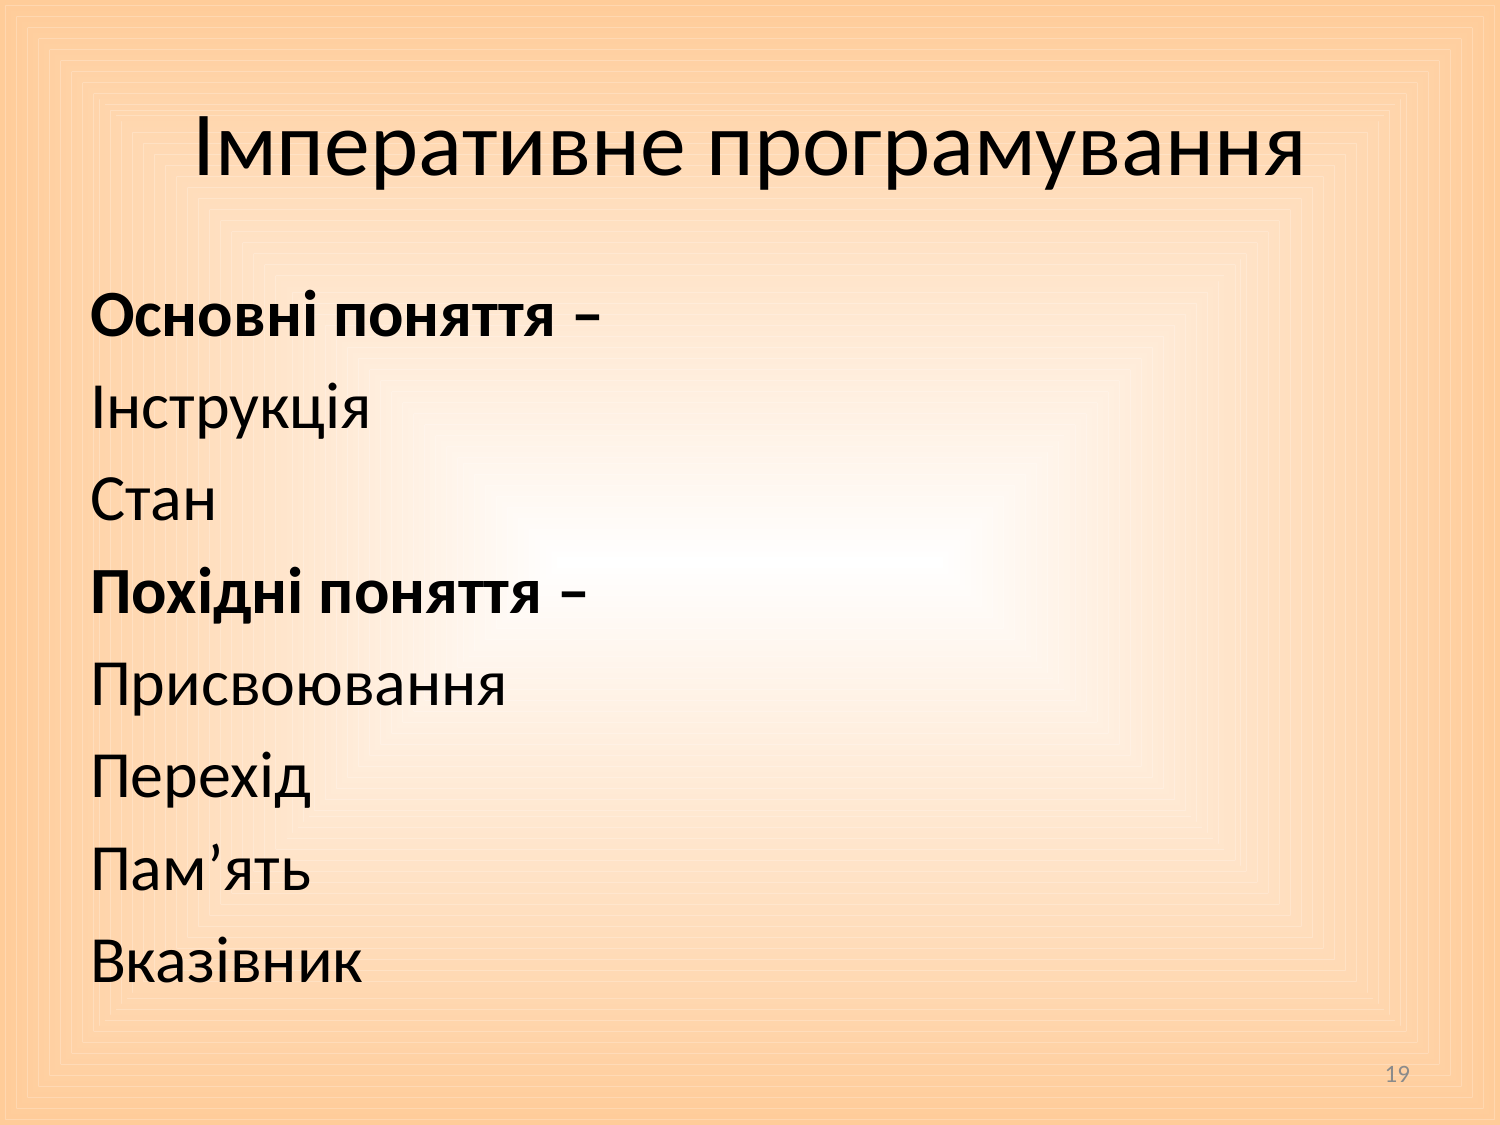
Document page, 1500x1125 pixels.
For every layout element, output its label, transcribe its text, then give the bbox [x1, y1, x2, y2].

list Основні поняття – Інструкція Стан Похідні поняття – Присвоювання Перехід Пам’ять Вказівник [75, 262, 1425, 1005]
slide_number 19 [1074, 1042, 1425, 1103]
title Імперативне програмування [75, 45, 1425, 233]
